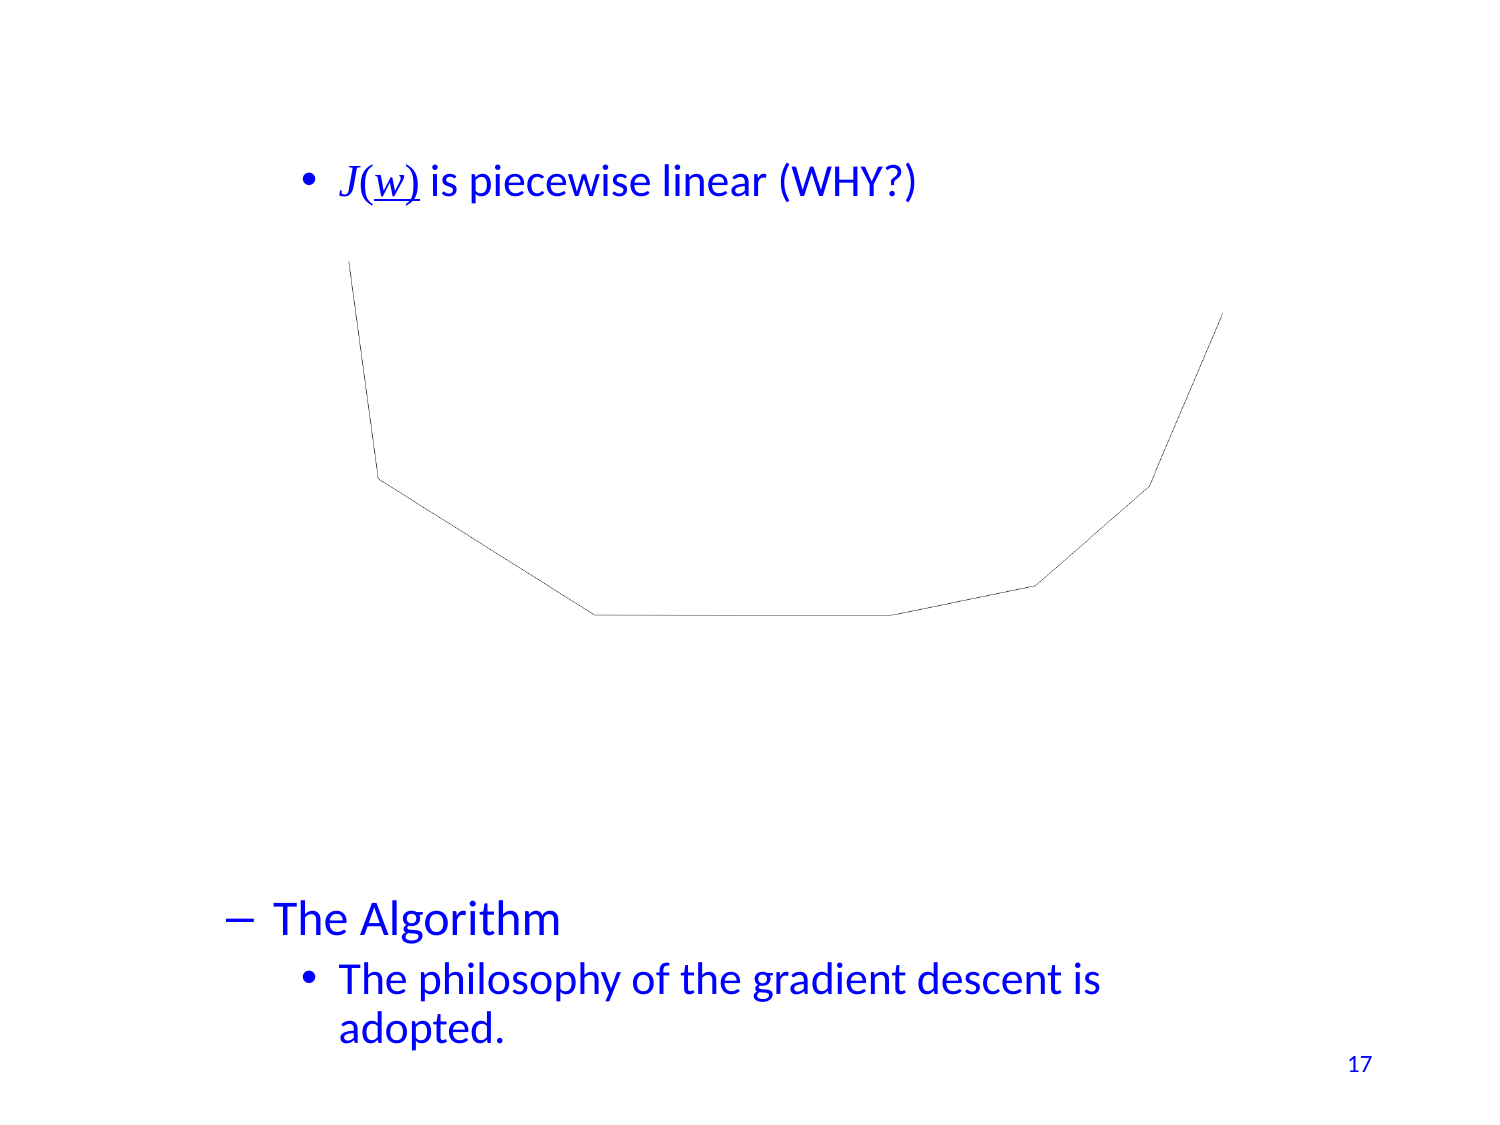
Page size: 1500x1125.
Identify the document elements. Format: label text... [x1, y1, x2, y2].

slide_number 17 [1074, 1025, 1388, 1100]
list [348, 261, 1223, 616]
list J(w) is piecewise linear (WHY?) The Algorithm The philosophy of the gradient descent is adopted. [136, 148, 1294, 924]
